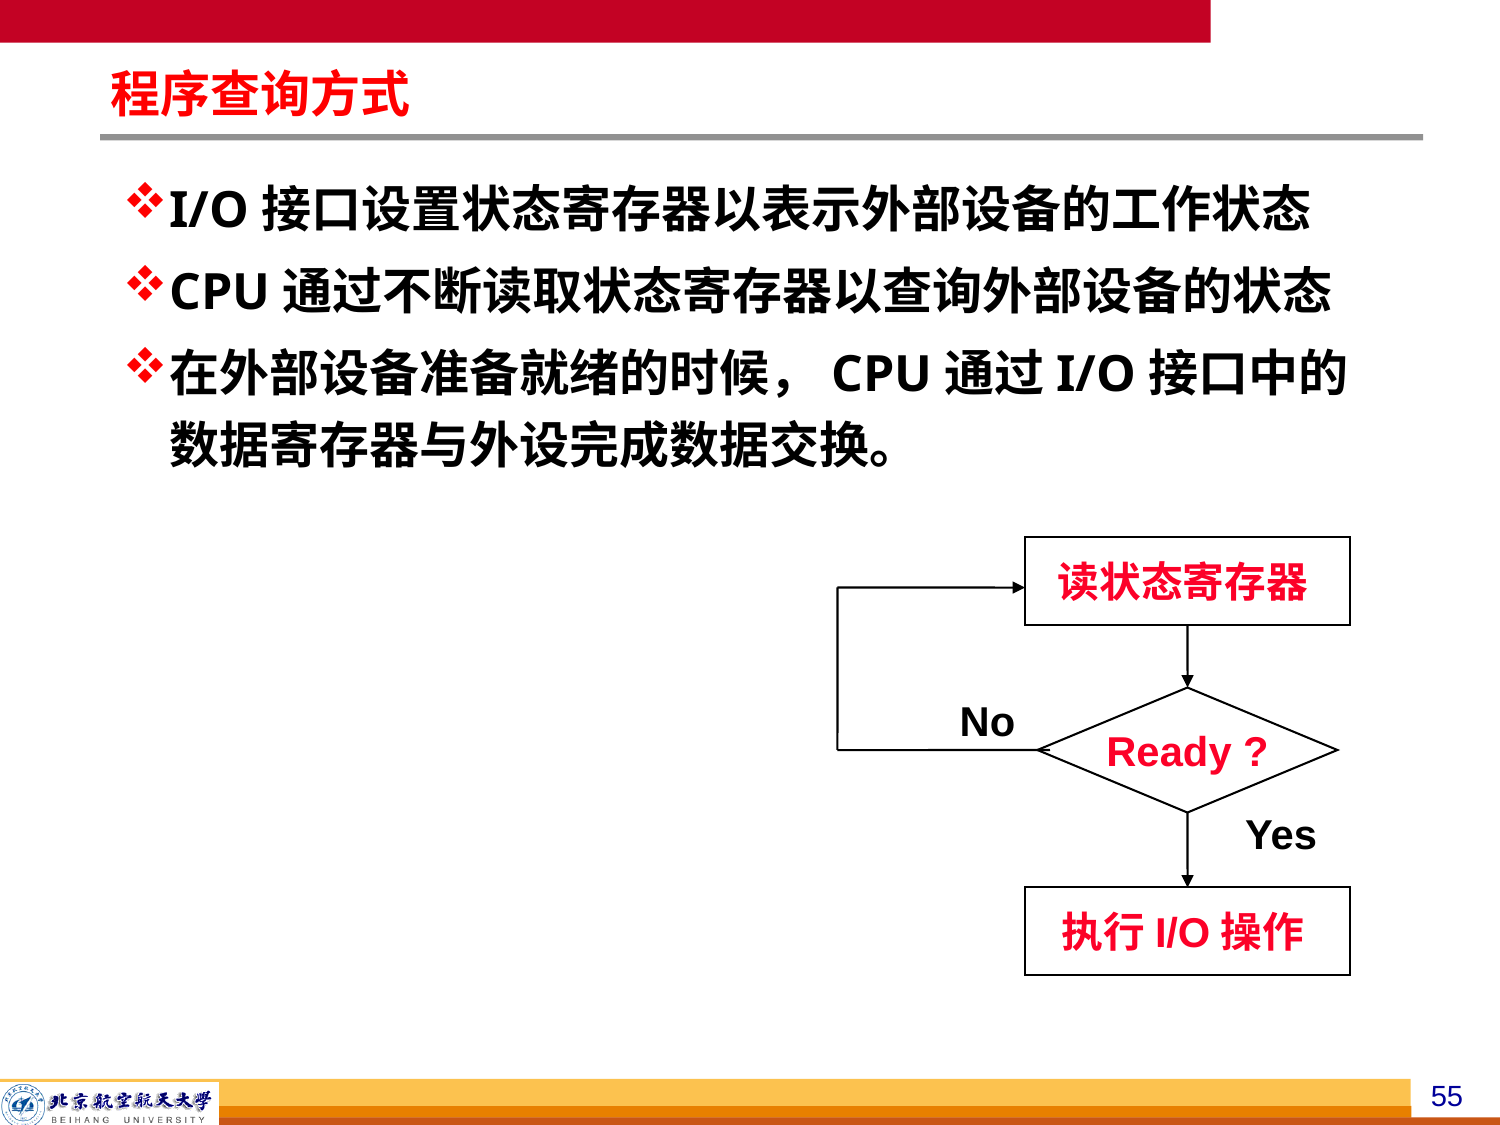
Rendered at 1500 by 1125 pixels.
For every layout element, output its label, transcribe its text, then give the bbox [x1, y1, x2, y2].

text_box No [924, 687, 1050, 753]
list I/O接口设置状态寄存器以表示外部设备的工作状态 CPU通过不断读取状态寄存器以查询外部设备的状态 在外部设备准备就绪的时候，CPU通过I/O接口中的数据寄存器与外设完成数据交换。 [111, 160, 1401, 482]
text_box Ready ? [1044, 687, 1338, 813]
text_box [1181, 624, 1194, 688]
text_box Yes [1212, 800, 1350, 865]
text_box 读状态寄存器 [1025, 537, 1350, 625]
picture [0, 1082, 219, 1125]
text_box [837, 581, 1025, 594]
title 程序查询方式 [99, 65, 964, 128]
text_box 执行I/O操作 [1025, 887, 1350, 975]
text_box [1181, 812, 1194, 888]
